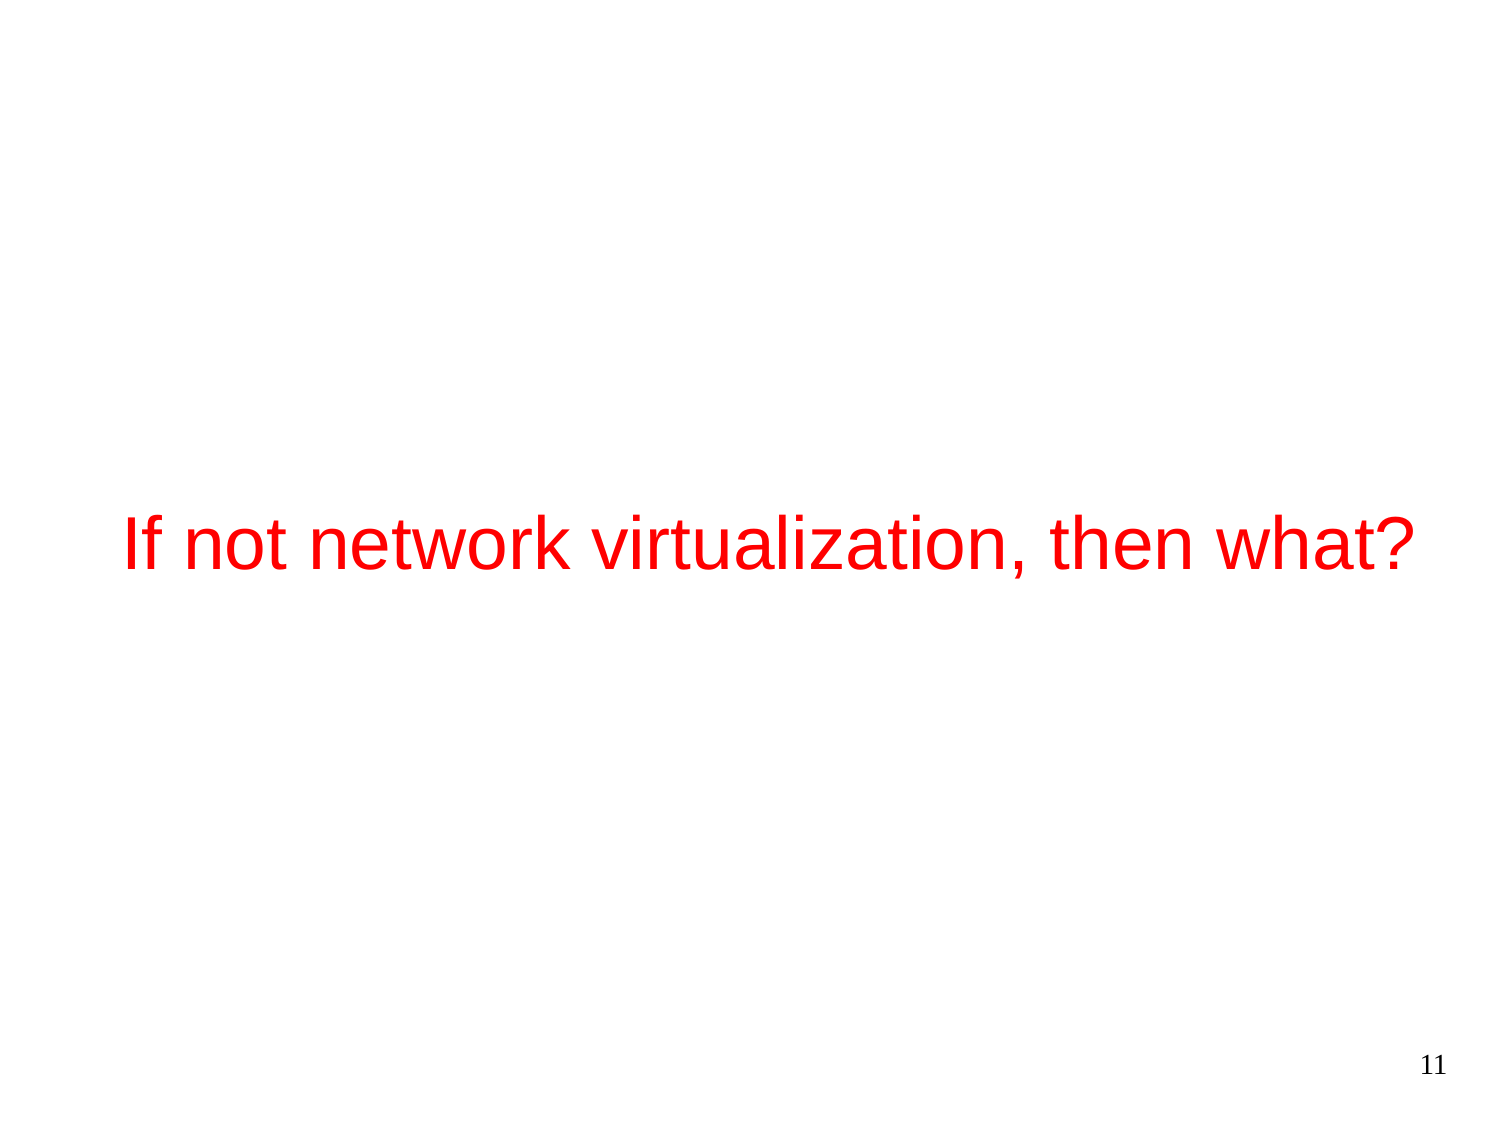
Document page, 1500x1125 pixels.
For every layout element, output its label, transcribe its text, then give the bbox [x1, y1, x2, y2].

slide_number 11 [1312, 1037, 1463, 1101]
text_box If not network virtualization, then what? [106, 487, 1433, 593]
